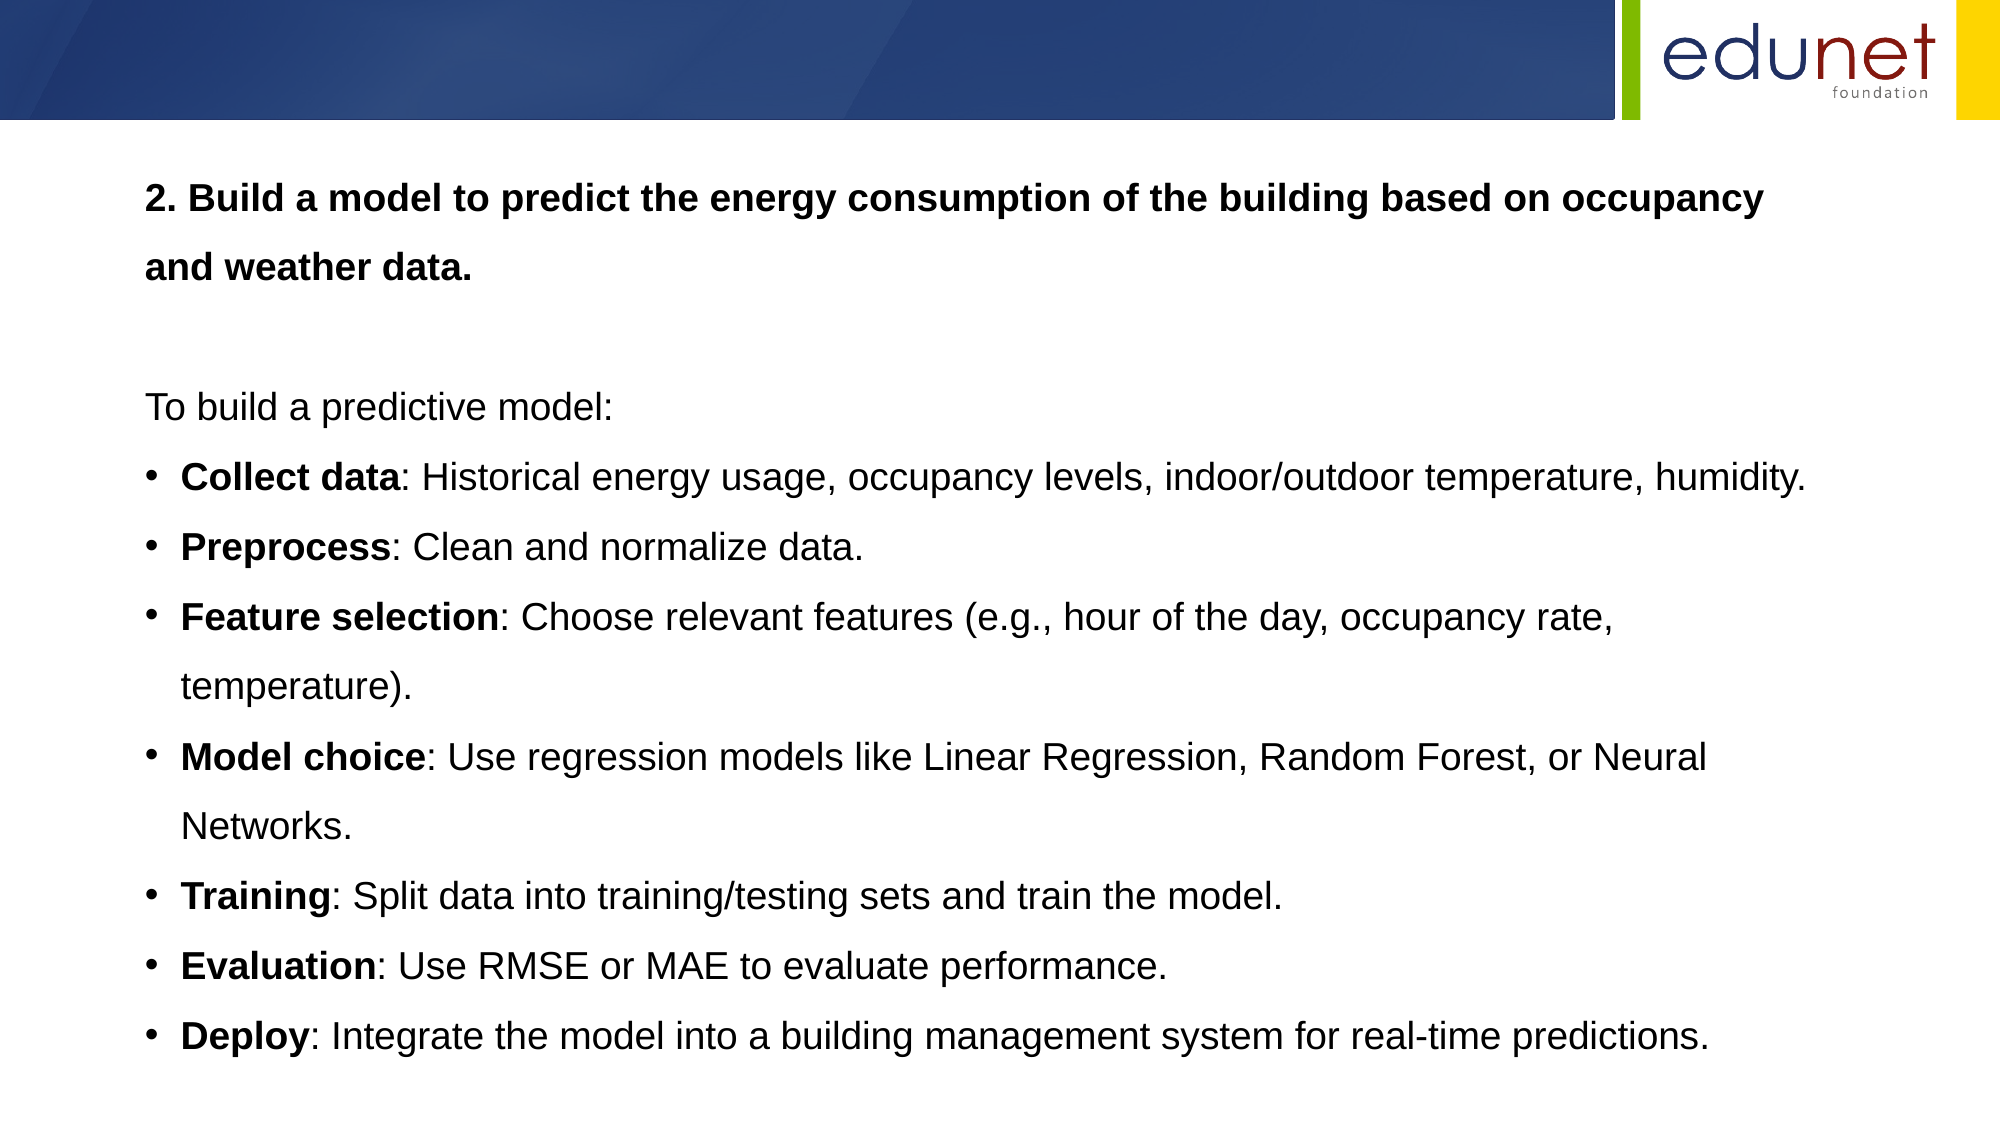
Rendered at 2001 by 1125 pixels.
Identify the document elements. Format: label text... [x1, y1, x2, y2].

text_box 2. Build a model to predict the energy consumption of the building based on occupancy and weather data. To build a predictive model: Collect data: Historical energy usage, occupancy levels, indoor/outdoor temperature, humidity. Preprocess: Clean and normalize data. Feature selection: Choose relevant features (e.g., hour of the day, occupancy rate, temperature). Model choice: Use regression models like Linear Regression, Random Forest, or Neural Networks. Training: Split data into training/testing sets and train the model. Evaluation: Use RMSE or MAE to evaluate performance. Deploy: Integrate the model into a building management system for real-time predictions. [130, 141, 1845, 1065]
picture [1652, 12, 1948, 108]
